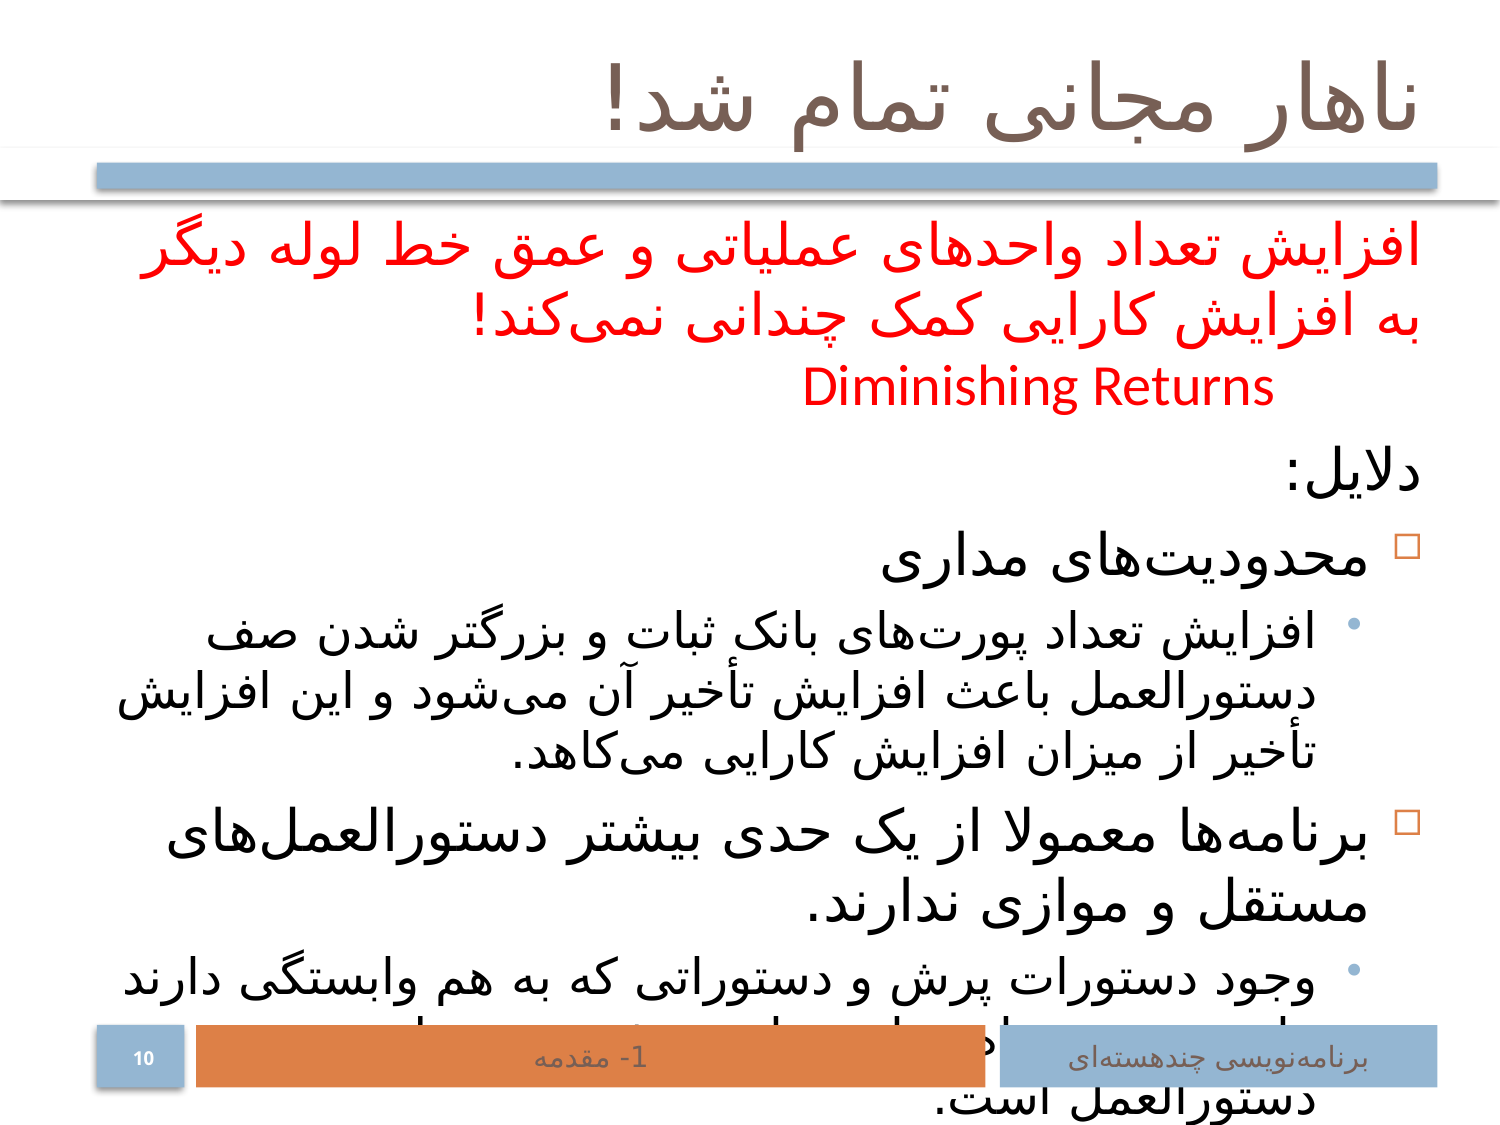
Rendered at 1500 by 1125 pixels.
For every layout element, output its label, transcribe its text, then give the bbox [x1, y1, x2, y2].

footer 1- مقدمه [196, 1025, 986, 1088]
slide_number برنامه‌نویسی چند‌هسته‌ای [999, 1025, 1438, 1088]
slide_number 10 [99, 1038, 188, 1079]
list افزایش تعداد واحد‌های عملیاتی و عمق خط لوله دیگر به افزایش کارایی کمک چندانی نمی‌کند! Diminishing Returns دلایل: محدودیت‌های مداری افزایش تعداد پورت‌های بانک ثبات و بزرگتر شدن صف دستورالعمل باعث افزایش تأخیر آن می‌شود و این افزایش تأخیر از میزان افزایش کارایی می‌کاهد. برنامه‌ها معمولا از یک حدی بیشتر دستورالعمل‌های مستقل و موازی ندارند. وجود دستورات پرش و دستوراتی که به هم وابستگی دارند مانعی بر سر راه موازی‌سازی بیشتر در سطح دستورالعمل است. [100, 200, 1438, 1000]
title ناهار مجانی تمام شد! [100, 37, 1438, 150]
